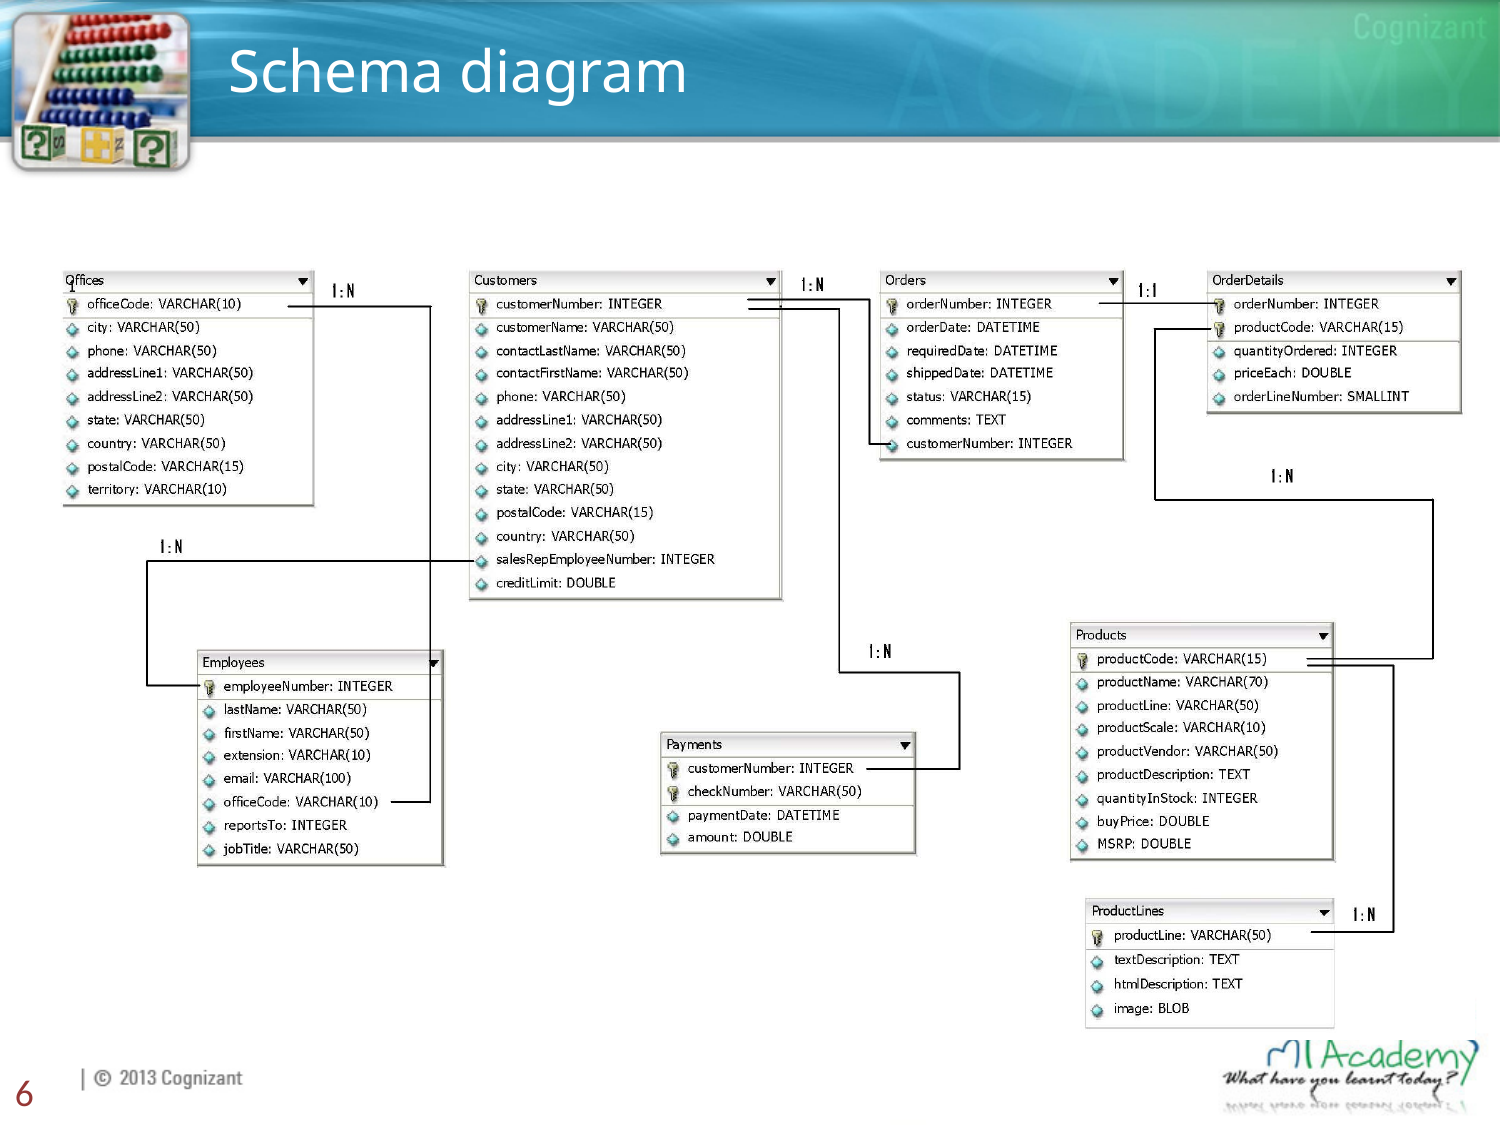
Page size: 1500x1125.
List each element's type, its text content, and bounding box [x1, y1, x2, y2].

title Schema diagram [213, 0, 1500, 163]
picture [0, 0, 1500, 1125]
slide_number 6 [0, 1061, 75, 1108]
